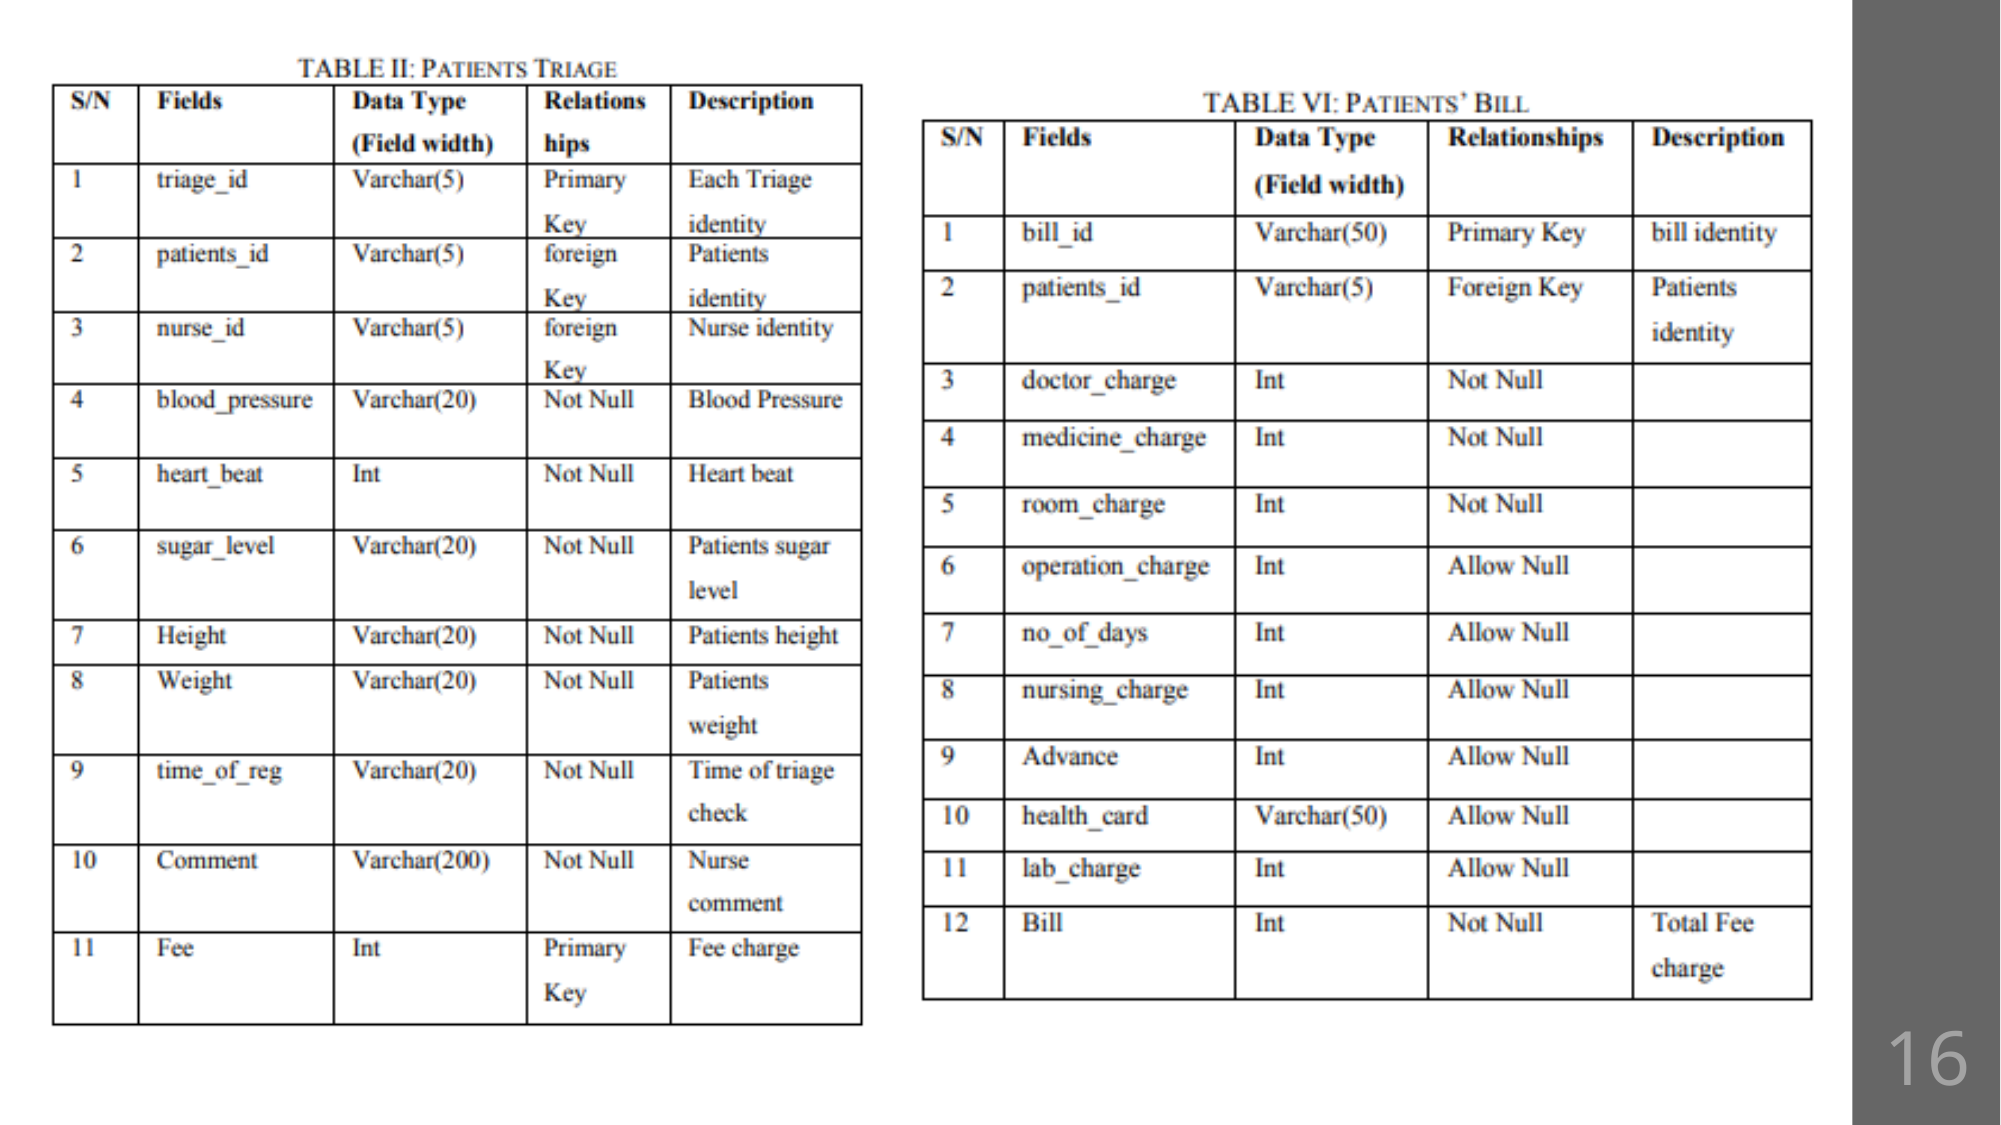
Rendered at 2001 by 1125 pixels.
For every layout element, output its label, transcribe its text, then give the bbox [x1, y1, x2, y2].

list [18, 42, 888, 1051]
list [887, 75, 1842, 1026]
slide_number 16 [1852, 1012, 2000, 1110]
